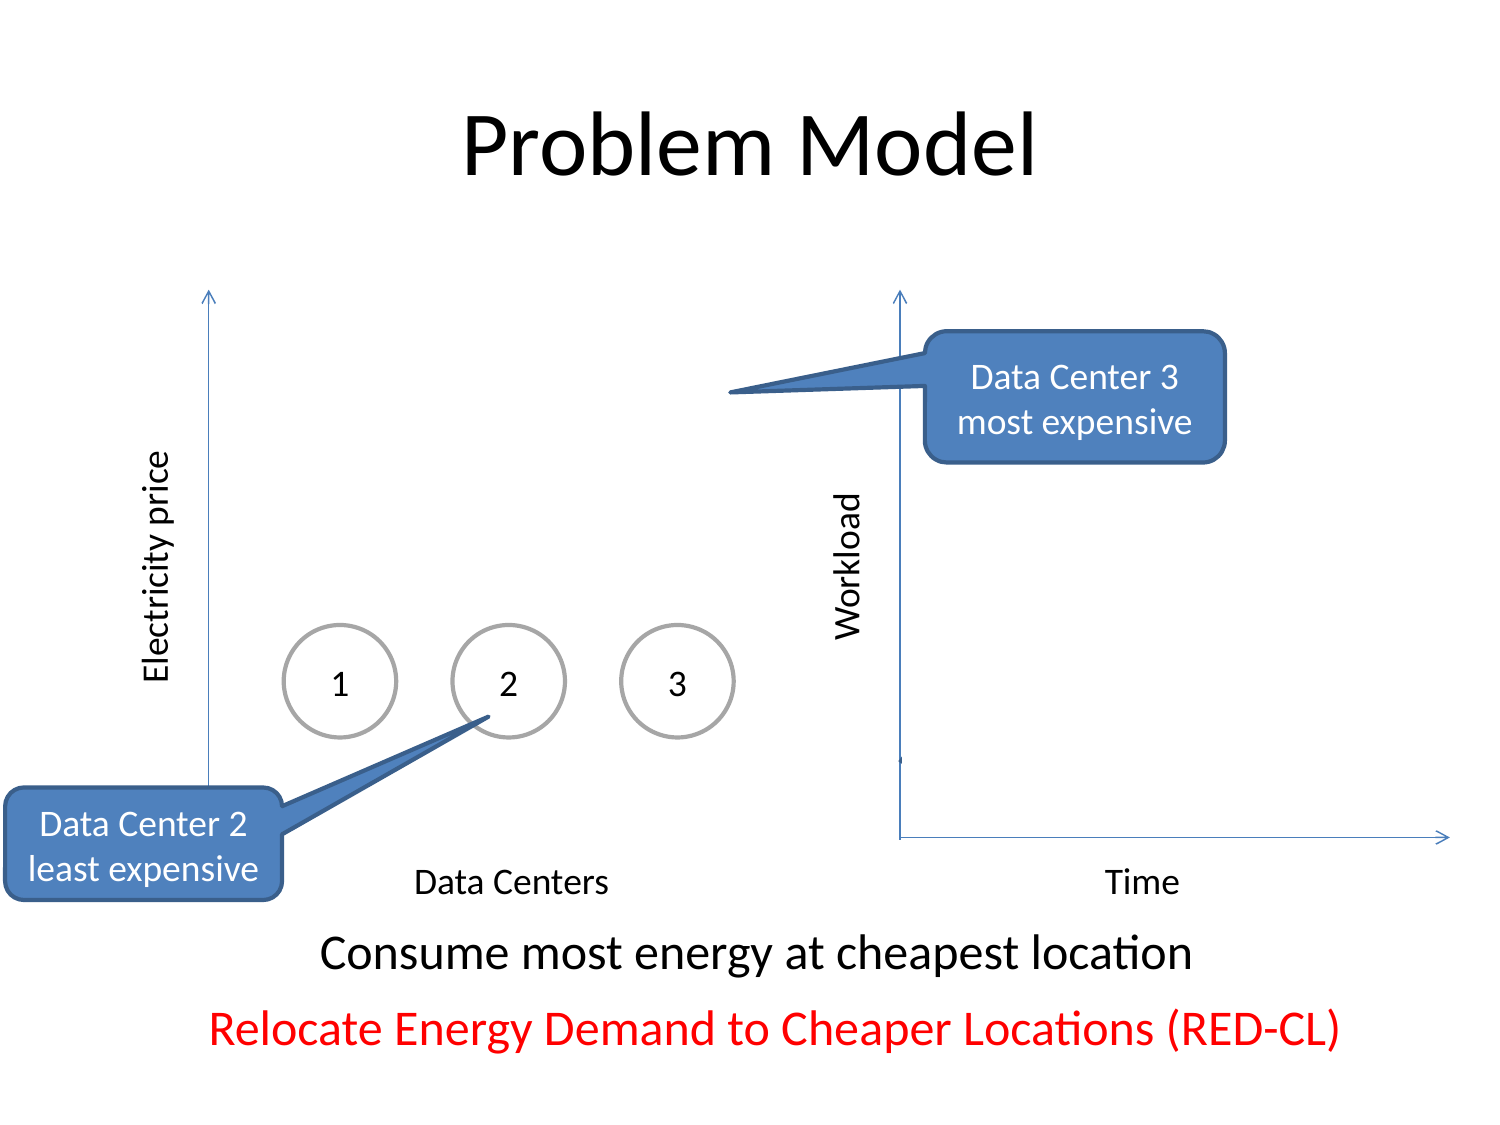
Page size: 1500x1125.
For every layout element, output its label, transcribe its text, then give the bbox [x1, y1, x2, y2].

text_box 2 [450, 622, 568, 740]
title Problem Model [75, 45, 1425, 233]
text_box Data Centers [399, 849, 625, 910]
text_box Data Center 2 least expensive [2, 714, 491, 903]
text_box Data Center 3 most expensive [904, 329, 1228, 465]
text_box 1 [281, 622, 399, 740]
text_box Workload [814, 478, 875, 656]
text_box Data Center 3 most expensive [728, 356, 895, 395]
text_box Consume most energy at cheapest location [305, 912, 1209, 987]
text_box Relocate Energy Demand to Cheaper Locations (RED-CL) [193, 987, 1357, 1063]
text_box 3 [619, 622, 736, 740]
text_box [904, 309, 1354, 829]
text_box Electricity price [123, 435, 183, 699]
text_box Time [1089, 849, 1196, 910]
